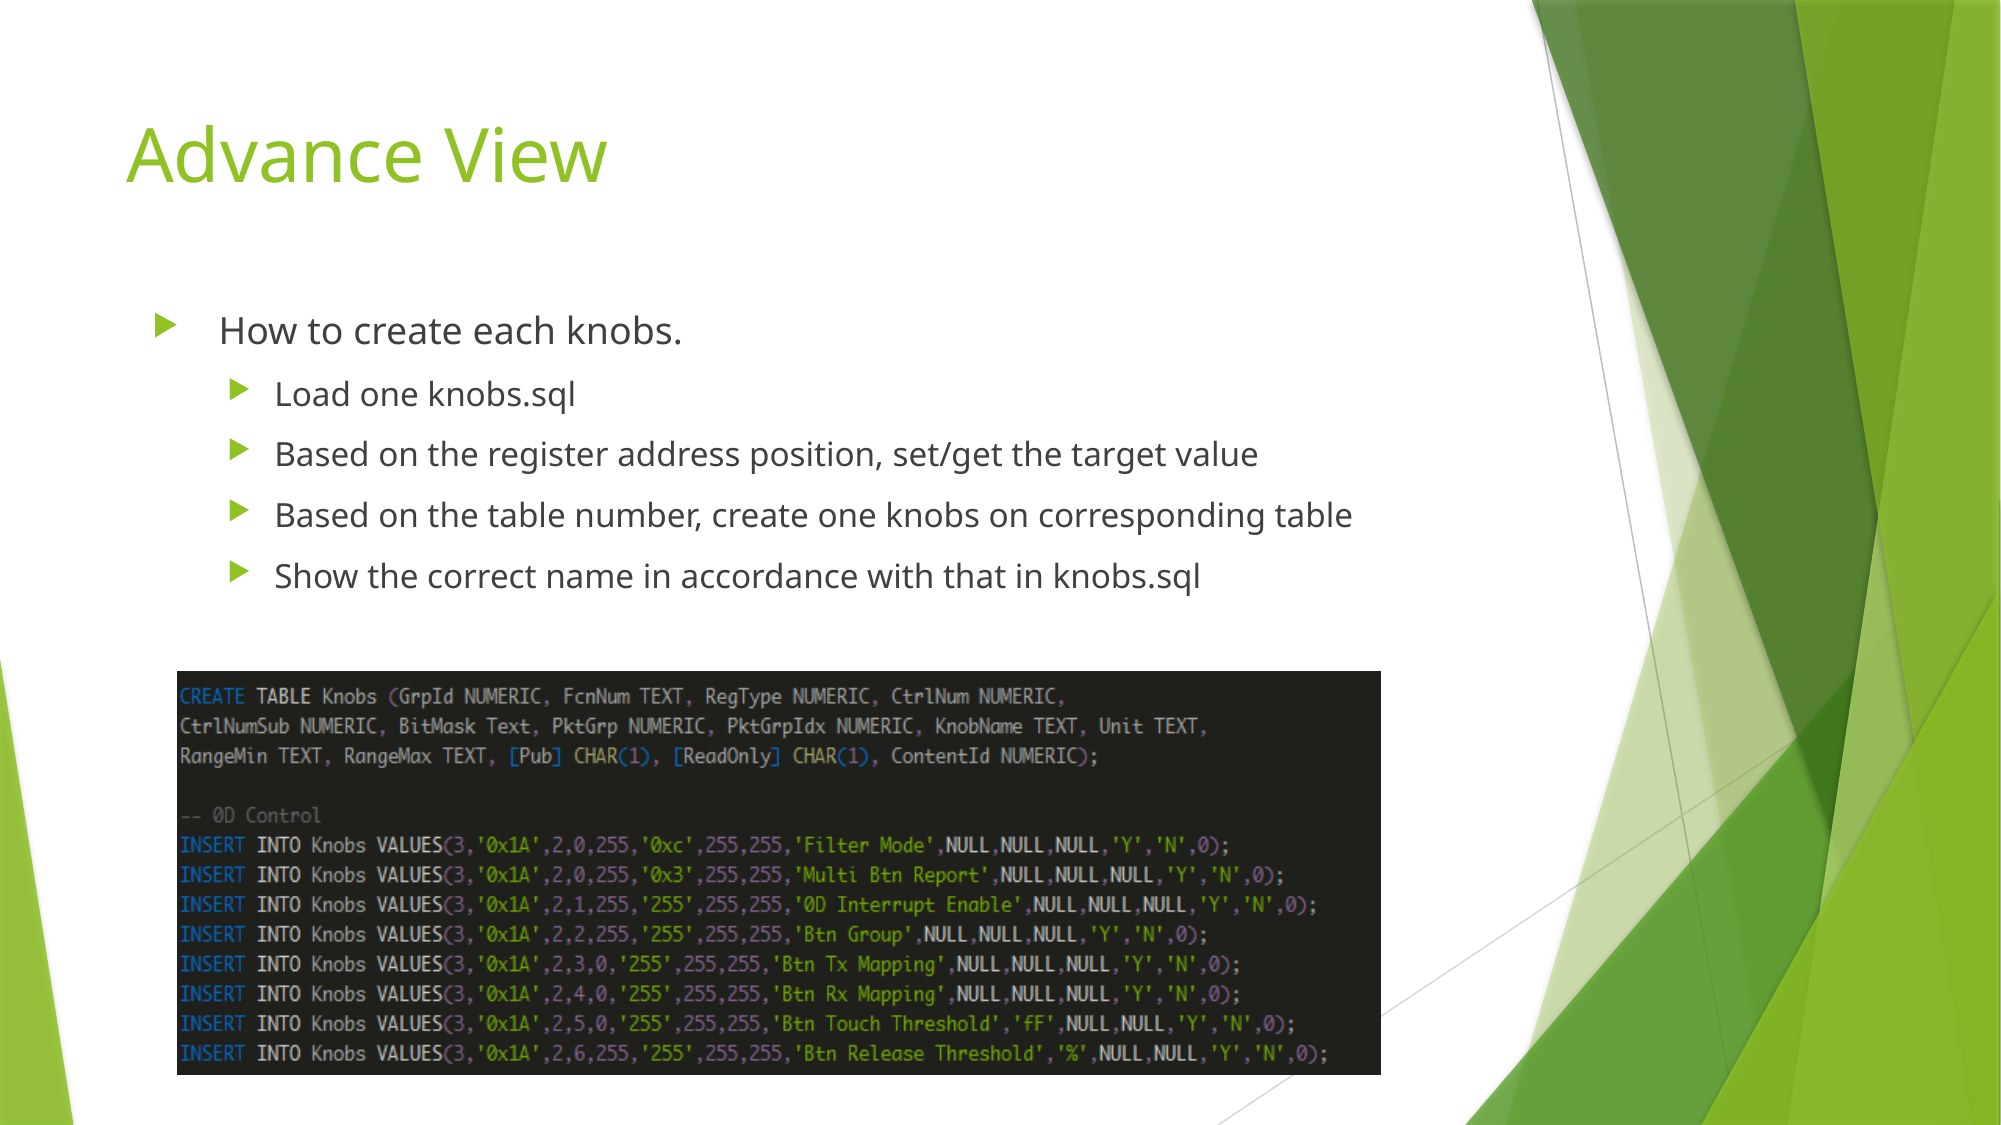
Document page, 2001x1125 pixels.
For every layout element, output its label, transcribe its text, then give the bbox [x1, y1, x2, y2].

list How to create each knobs. Load one knobs.sql Based on the register address position, set/get the target value Based on the table number, create one knobs on corresponding table Show the correct name in accordance with that in knobs.sql [137, 299, 1736, 633]
title Advance View [111, 99, 1522, 317]
picture [177, 671, 1382, 1076]
